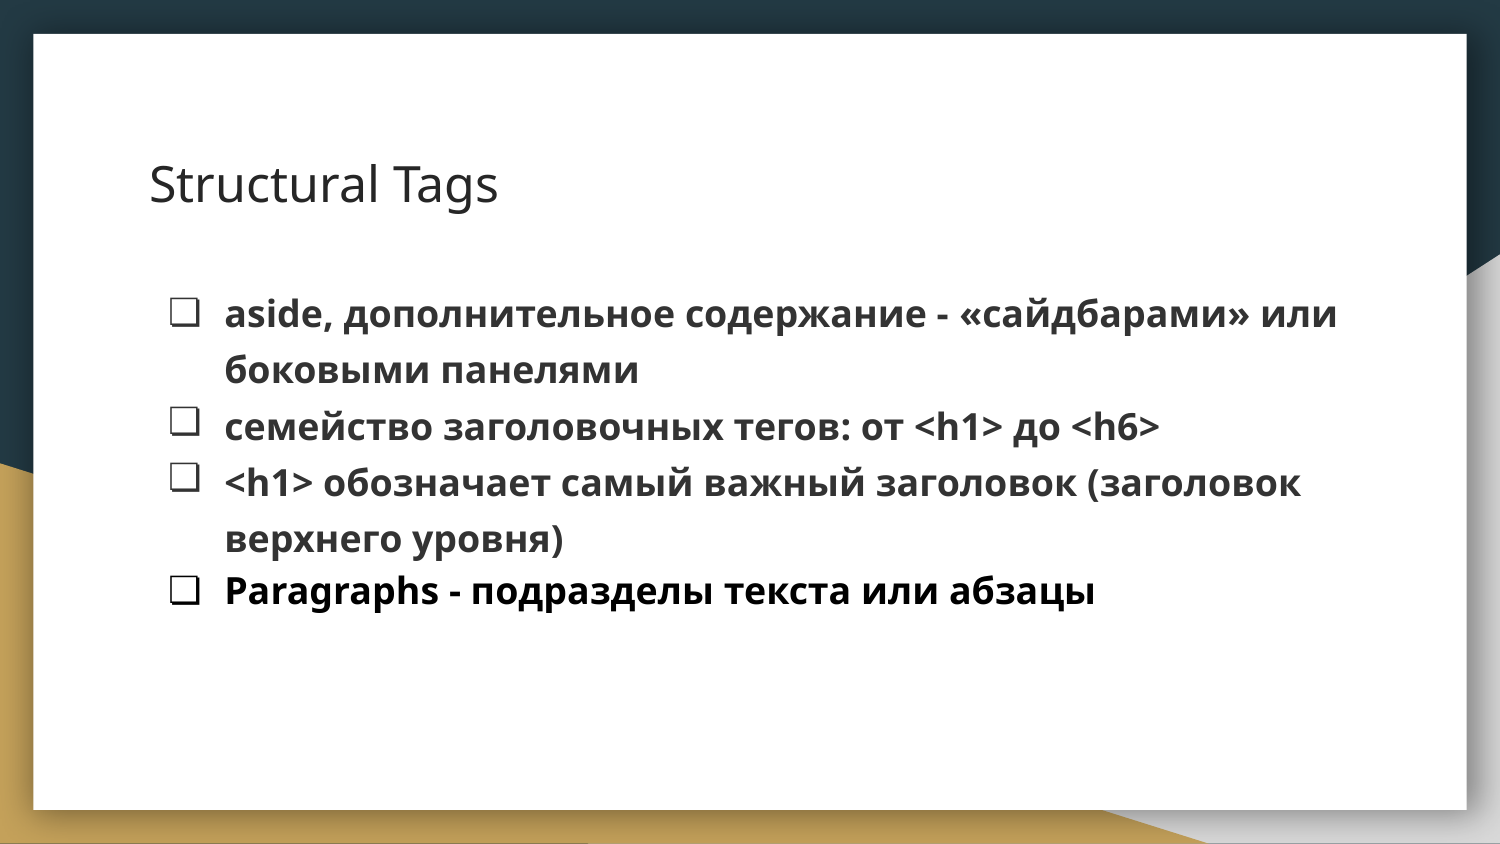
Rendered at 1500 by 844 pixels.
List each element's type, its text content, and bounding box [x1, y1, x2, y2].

list aside, дополнительное содержание - «сайдбарами» или боковыми панелями семейство заголовочных тегов: от <h1> до <h6> <h1> обозначает самый важный заголовок (заголовок верхнего уровня) Paragraphs - подразделы текста или абзацы [134, 264, 1366, 666]
title Structural Tags [134, 107, 1366, 264]
